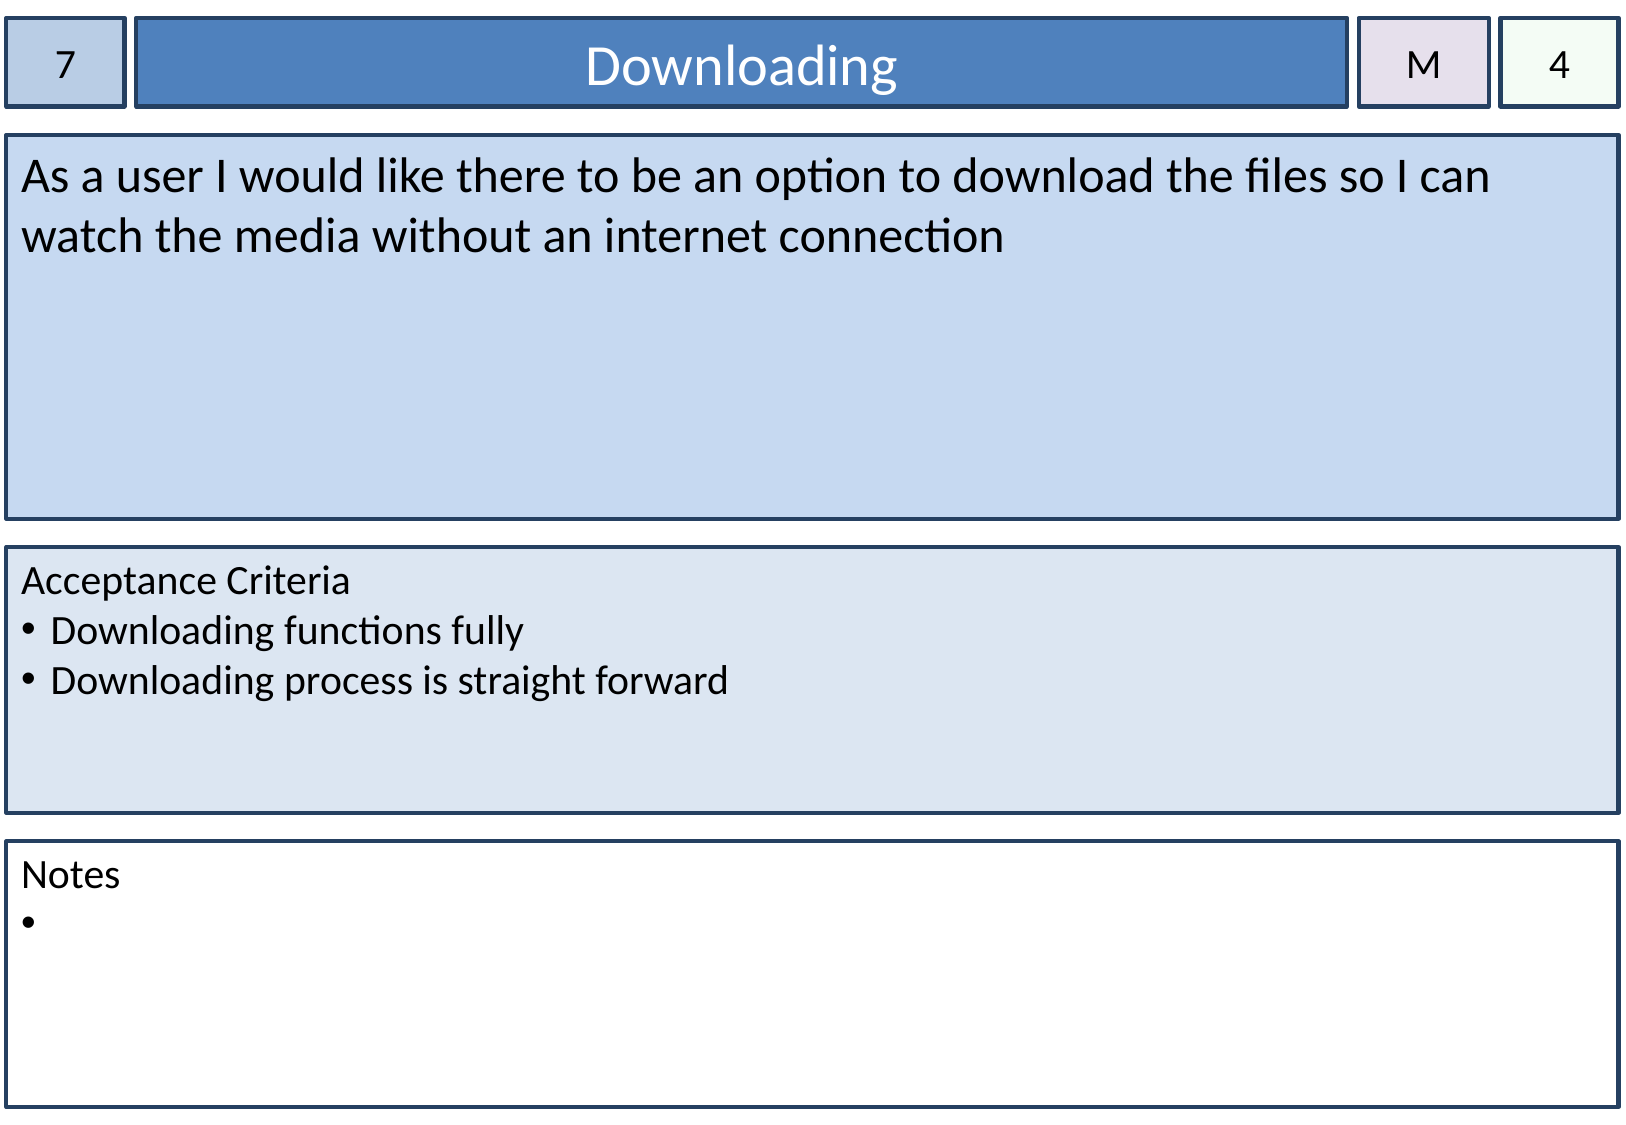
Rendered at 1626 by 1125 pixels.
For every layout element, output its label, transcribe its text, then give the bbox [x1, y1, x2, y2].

text_box Acceptance Criteria Downloading functions fully Downloading process is straight forward [4, 545, 1621, 815]
text_box Downloading [134, 16, 1349, 109]
text_box Notes [4, 839, 1621, 1109]
text_box 7 [4, 16, 127, 109]
text_box As a user I would like there to be an option to download the files so I can watch the media without an internet connection [4, 133, 1621, 521]
text_box 4 [1498, 16, 1621, 109]
text_box M [1357, 16, 1491, 109]
